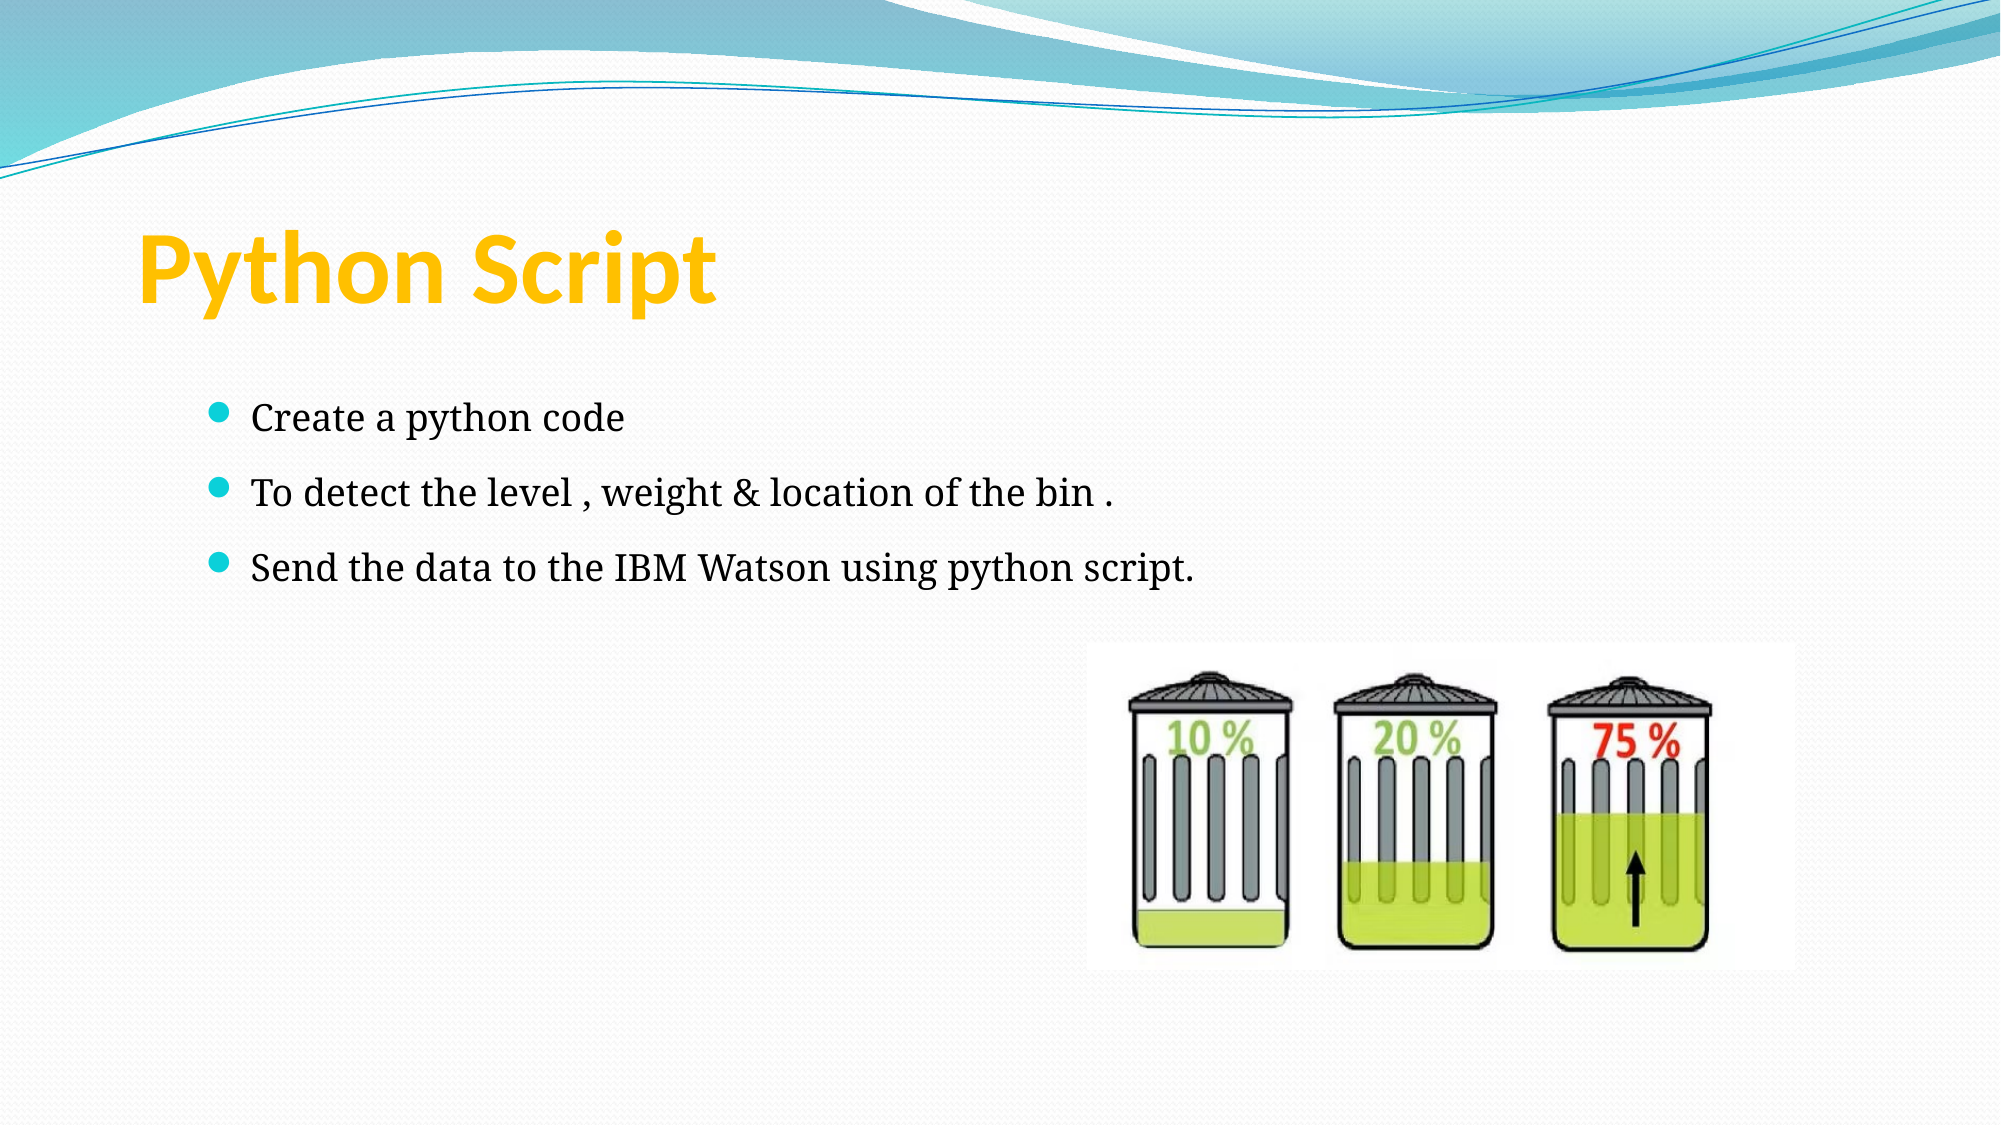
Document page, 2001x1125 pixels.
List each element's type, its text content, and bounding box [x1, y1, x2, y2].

list Create a python code To detect the level , weight & location of the bin . Send the data to the IBM Watson using python script. [190, 311, 1916, 1097]
picture [1086, 642, 1796, 970]
title Python Script [137, 106, 1863, 324]
